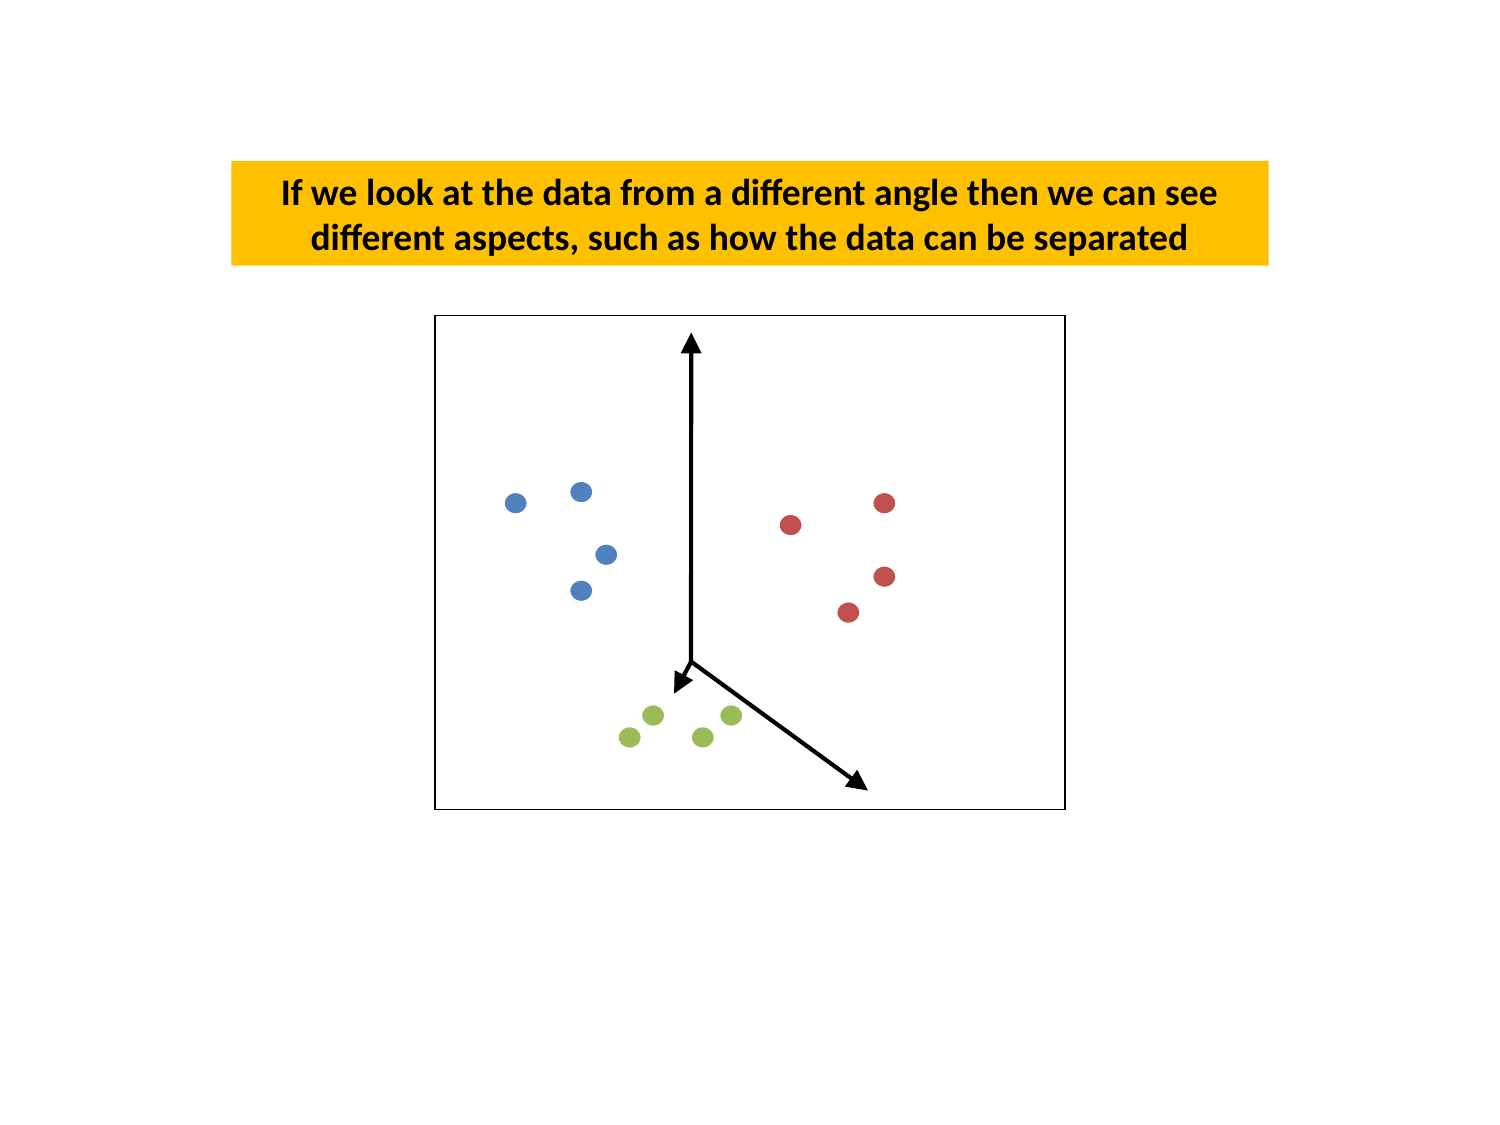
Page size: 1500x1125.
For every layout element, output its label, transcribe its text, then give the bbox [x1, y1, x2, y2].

text_box If we look at the data from a different angle then we can see different aspects, such as how the data can be separated [231, 160, 1269, 266]
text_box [434, 315, 1066, 810]
